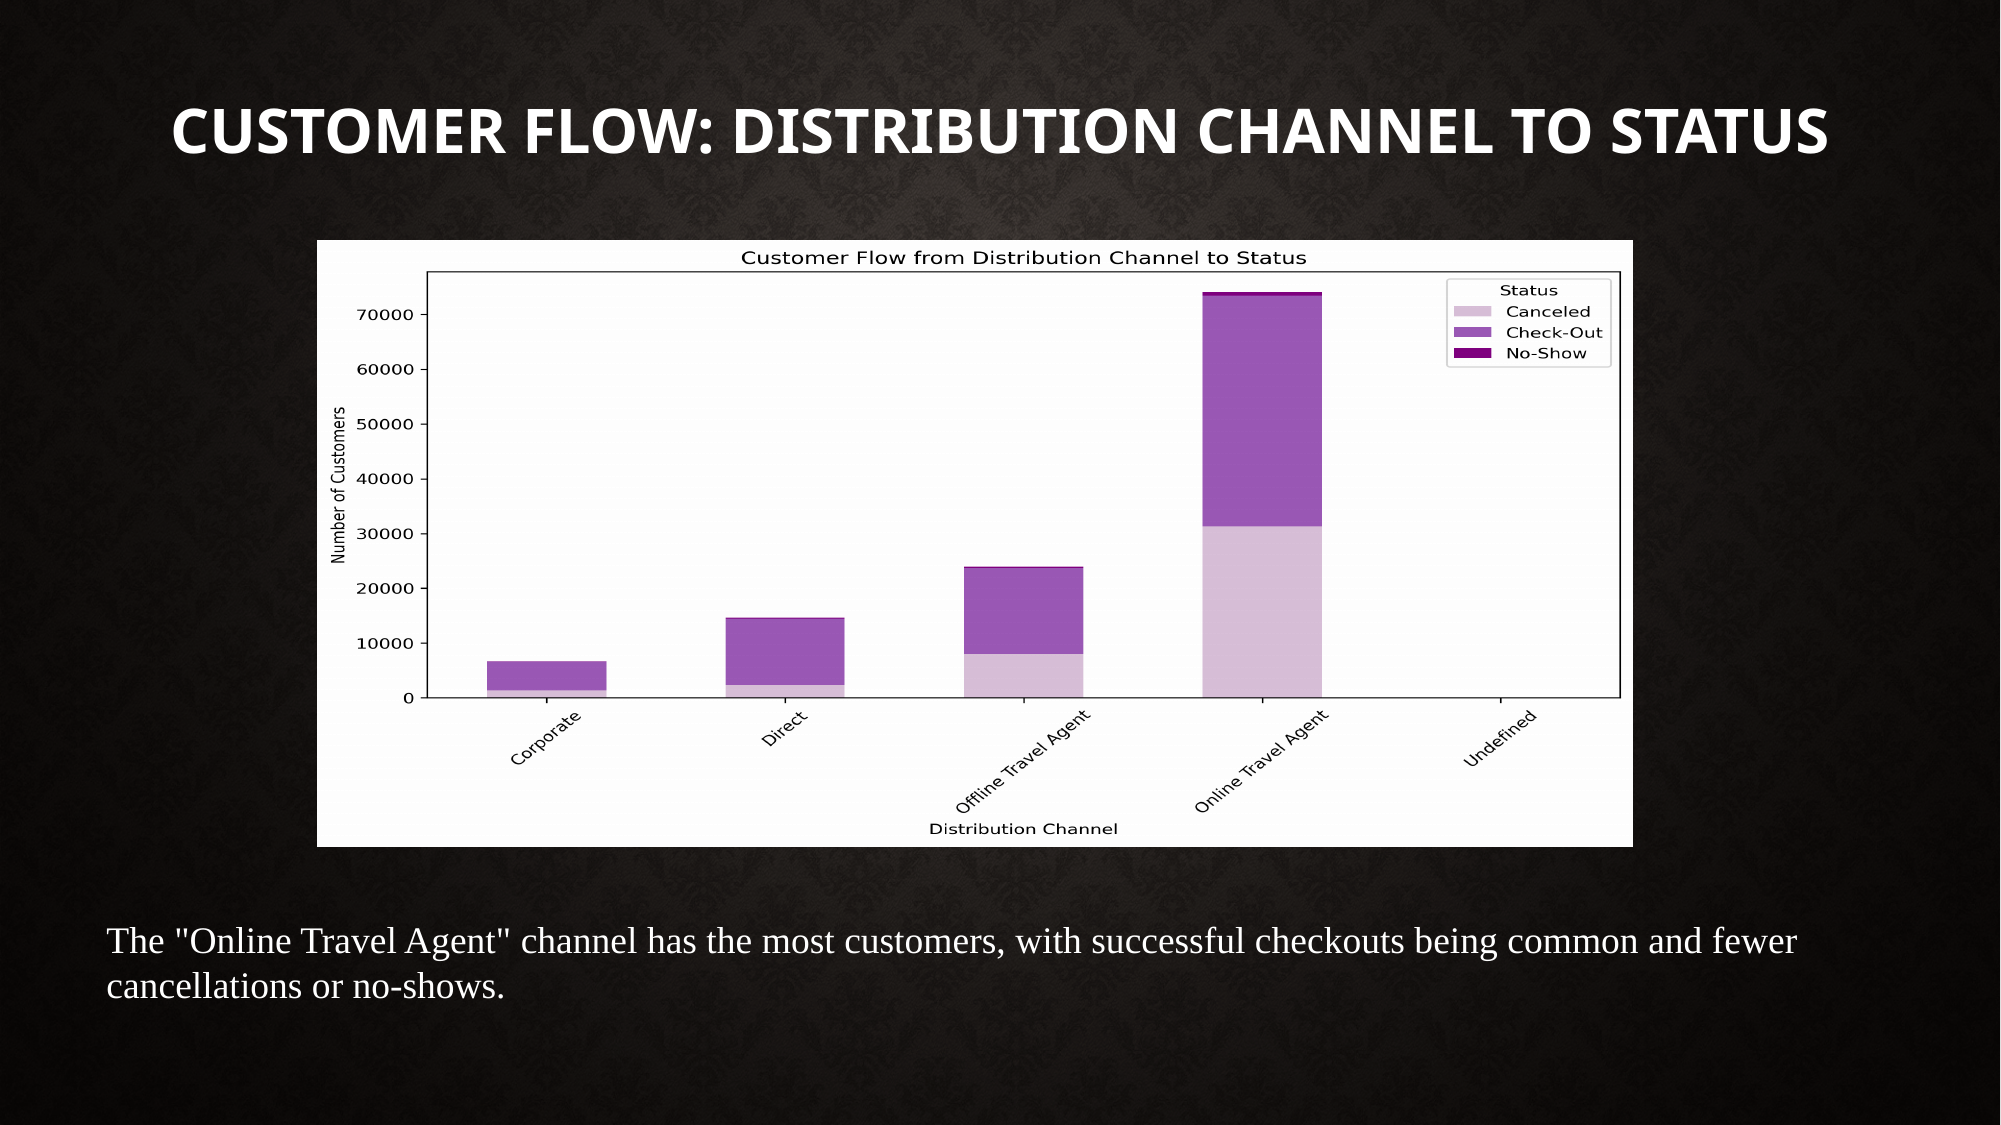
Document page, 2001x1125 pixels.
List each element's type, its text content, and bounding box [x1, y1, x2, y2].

title Customer Flow: Distribution Channel to Status [137, 59, 1863, 207]
text_box The "Online Travel Agent" channel has the most customers, with successful checkouts being common and fewer cancellations or no-shows. [91, 909, 1863, 1014]
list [316, 240, 1633, 848]
